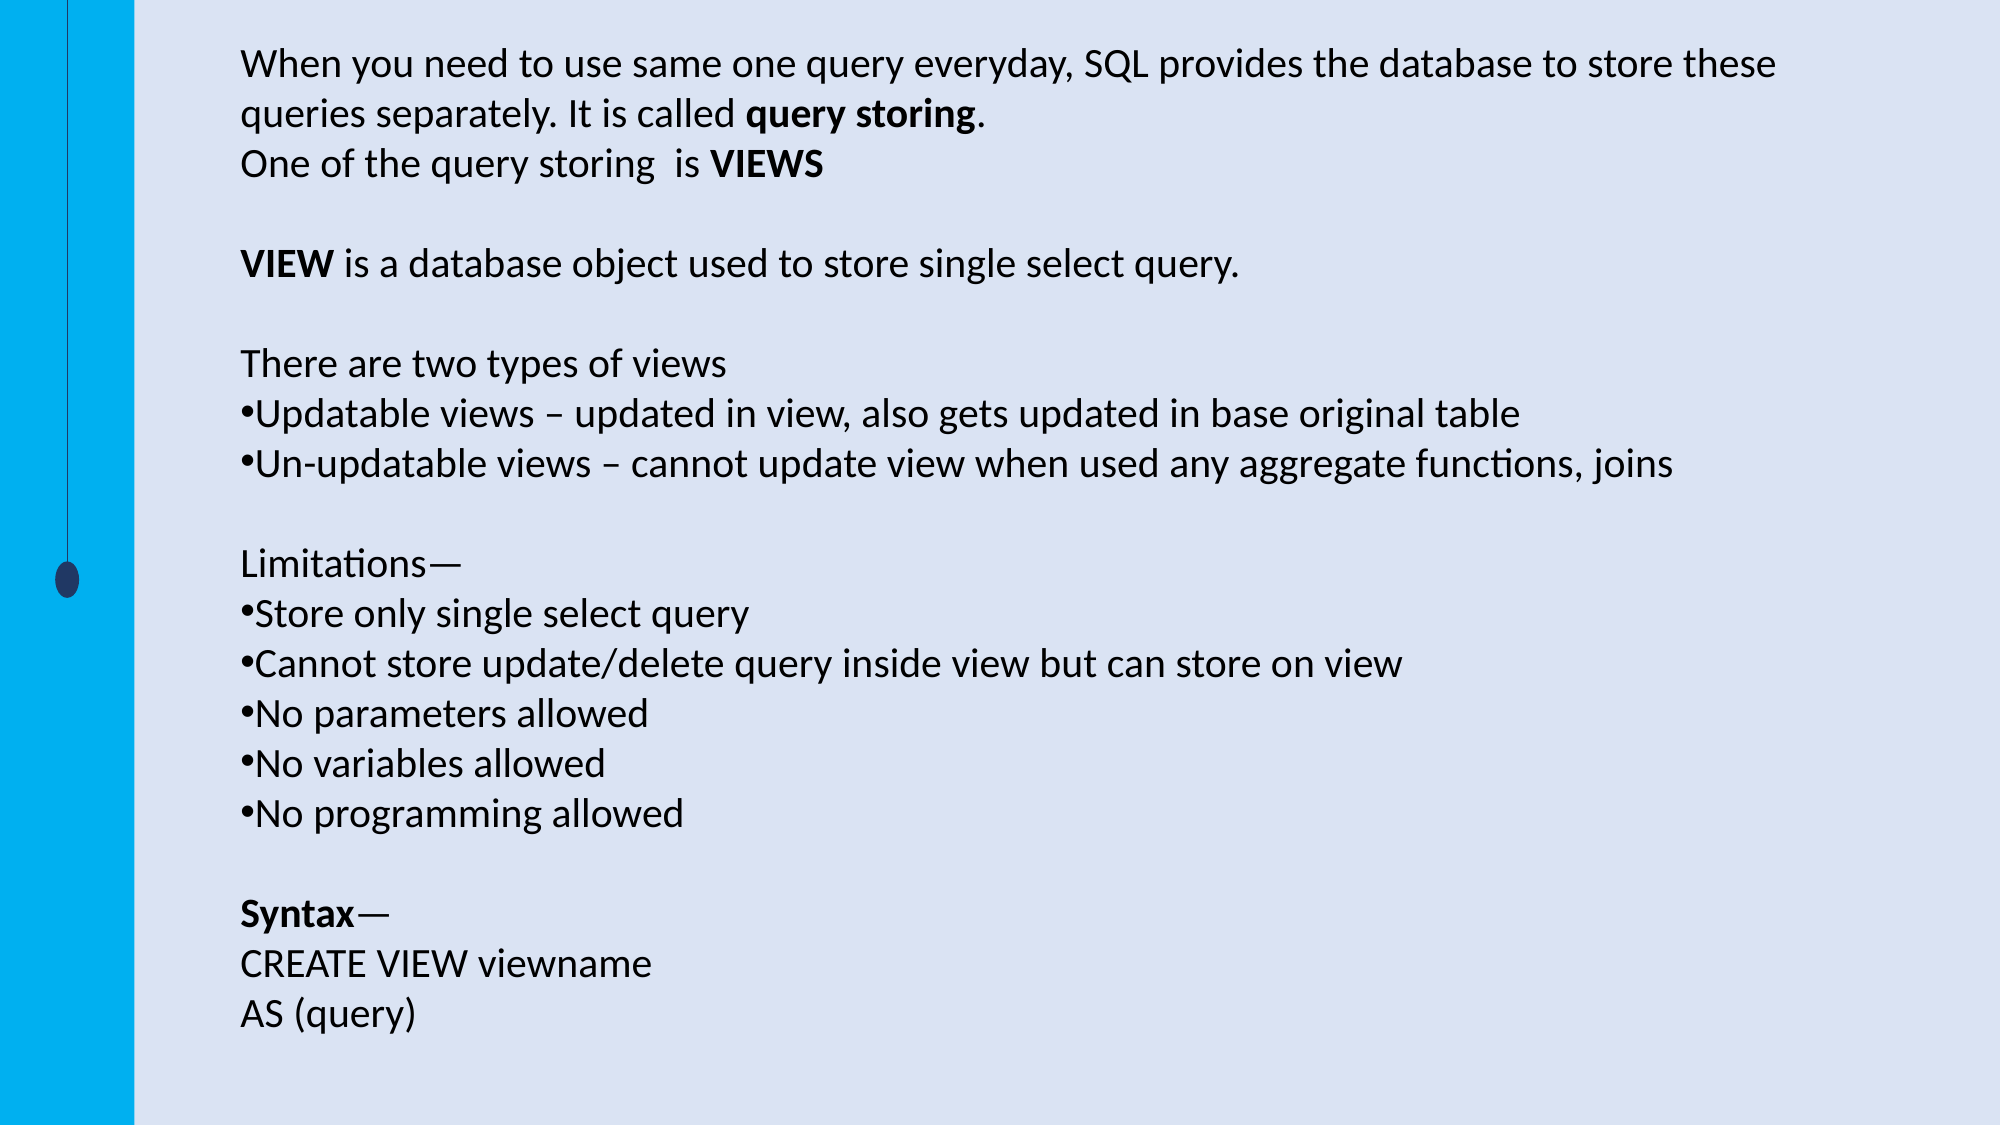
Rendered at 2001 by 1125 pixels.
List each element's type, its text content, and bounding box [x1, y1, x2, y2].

text_box [55, 561, 80, 598]
text_box [0, 0, 135, 1125]
text_box When you need to use same one query everyday, SQL provides the database to store these queries separately. It is called query storing. One of the query storing is VIEWS VIEW is a database object used to store single select query. There are two types of views Updatable views – updated in view, also gets updated in base original table Un-updatable views – cannot update view when used any aggregate functions, joins Limitations— Store only single select query Cannot store update/delete query inside view but can store on view No parameters allowed No variables allowed No programming allowed Syntax— CREATE VIEW viewname AS (query) [225, 28, 1858, 1044]
